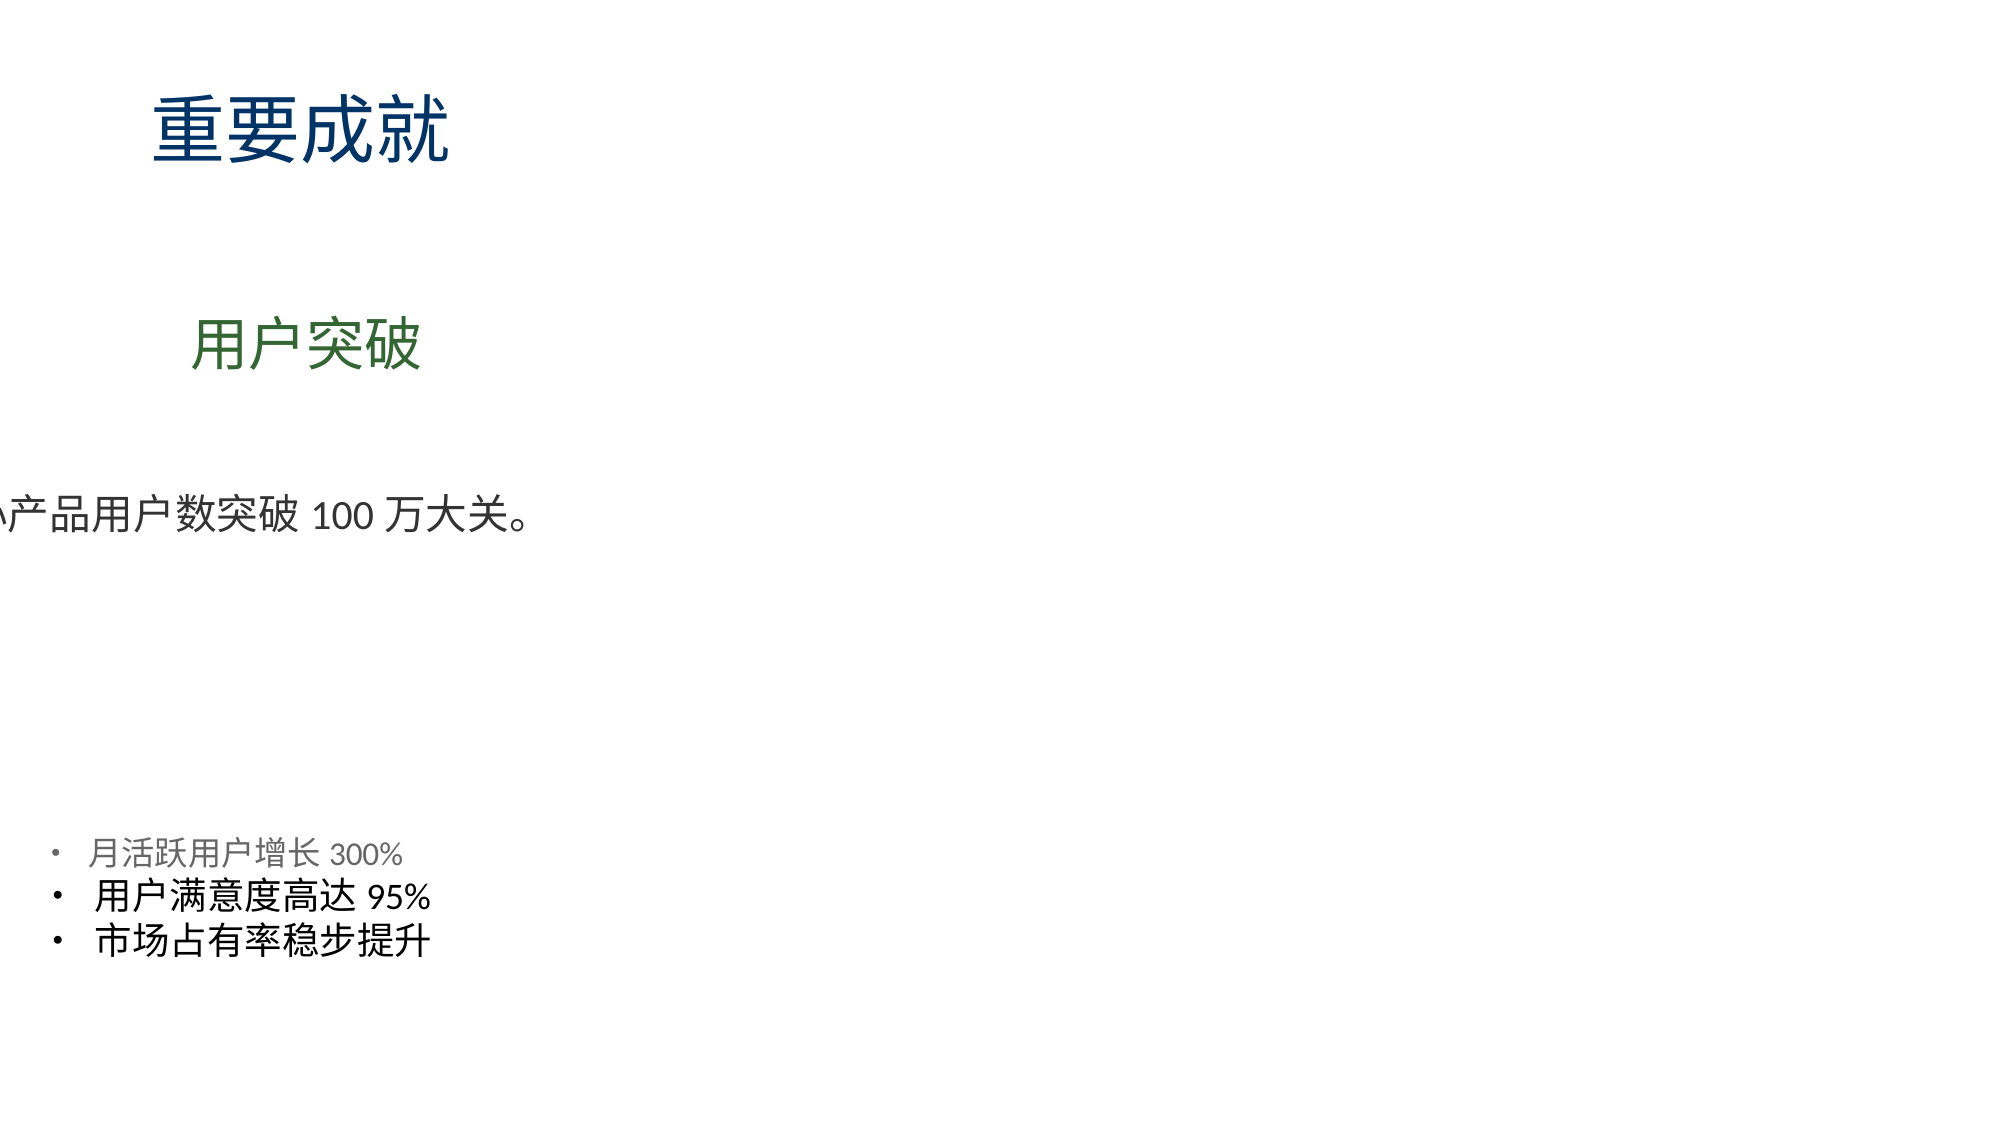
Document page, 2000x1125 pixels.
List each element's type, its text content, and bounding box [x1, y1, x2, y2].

text_box 用户突破 [175, 299, 439, 385]
text_box • 月活跃用户增长300% • 用户满意度高达95% • 市场占有率稳步提升 [25, 824, 447, 970]
text_box 核心产品用户数突破100万大关。 [0, 479, 566, 545]
text_box 重要成就 [135, 74, 465, 180]
